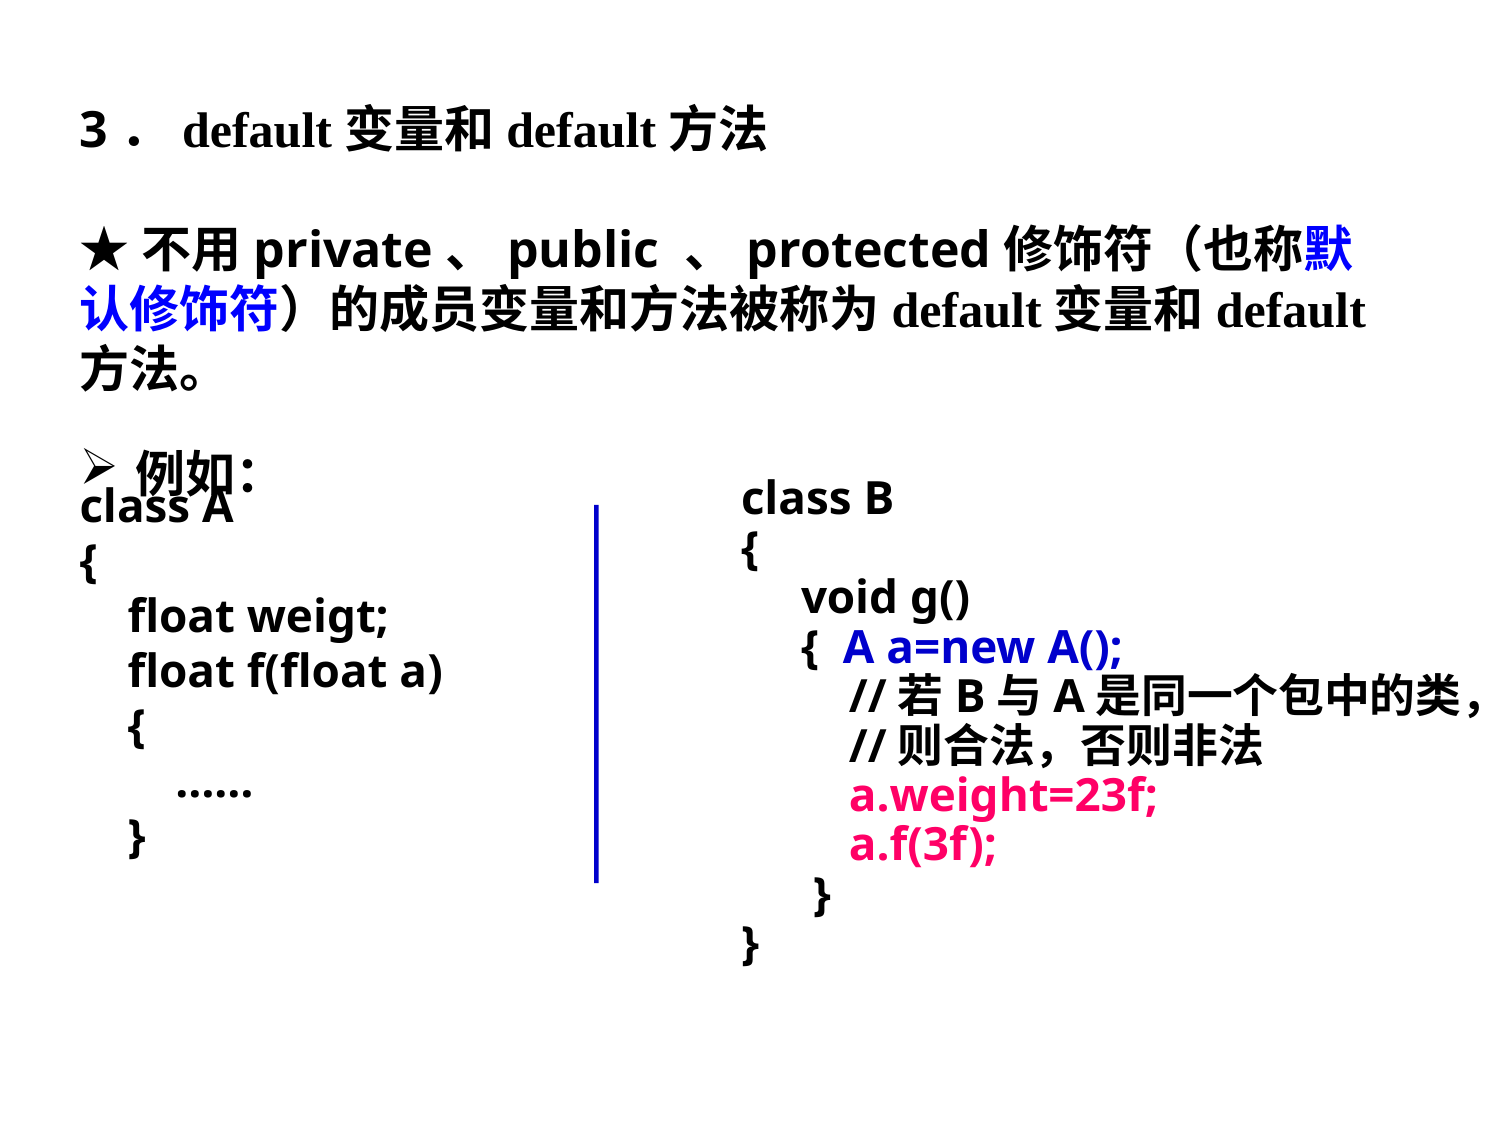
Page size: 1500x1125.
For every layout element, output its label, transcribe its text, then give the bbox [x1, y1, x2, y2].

text_box class B { void g() { A a=new A(); //若B与A是同一个包中的类， //则合法，否则非法 a.weight=23f; a.f(3f); } } [726, 467, 1494, 977]
text_box class A { float weigt; float f(float a) { …… } [64, 469, 726, 870]
text_box 3．default变量和default方法 ★不用private、public 、protected修饰符（也称默认修饰符）的成员变量和方法被称为default变量和default方法。 例如： [64, 90, 1412, 469]
